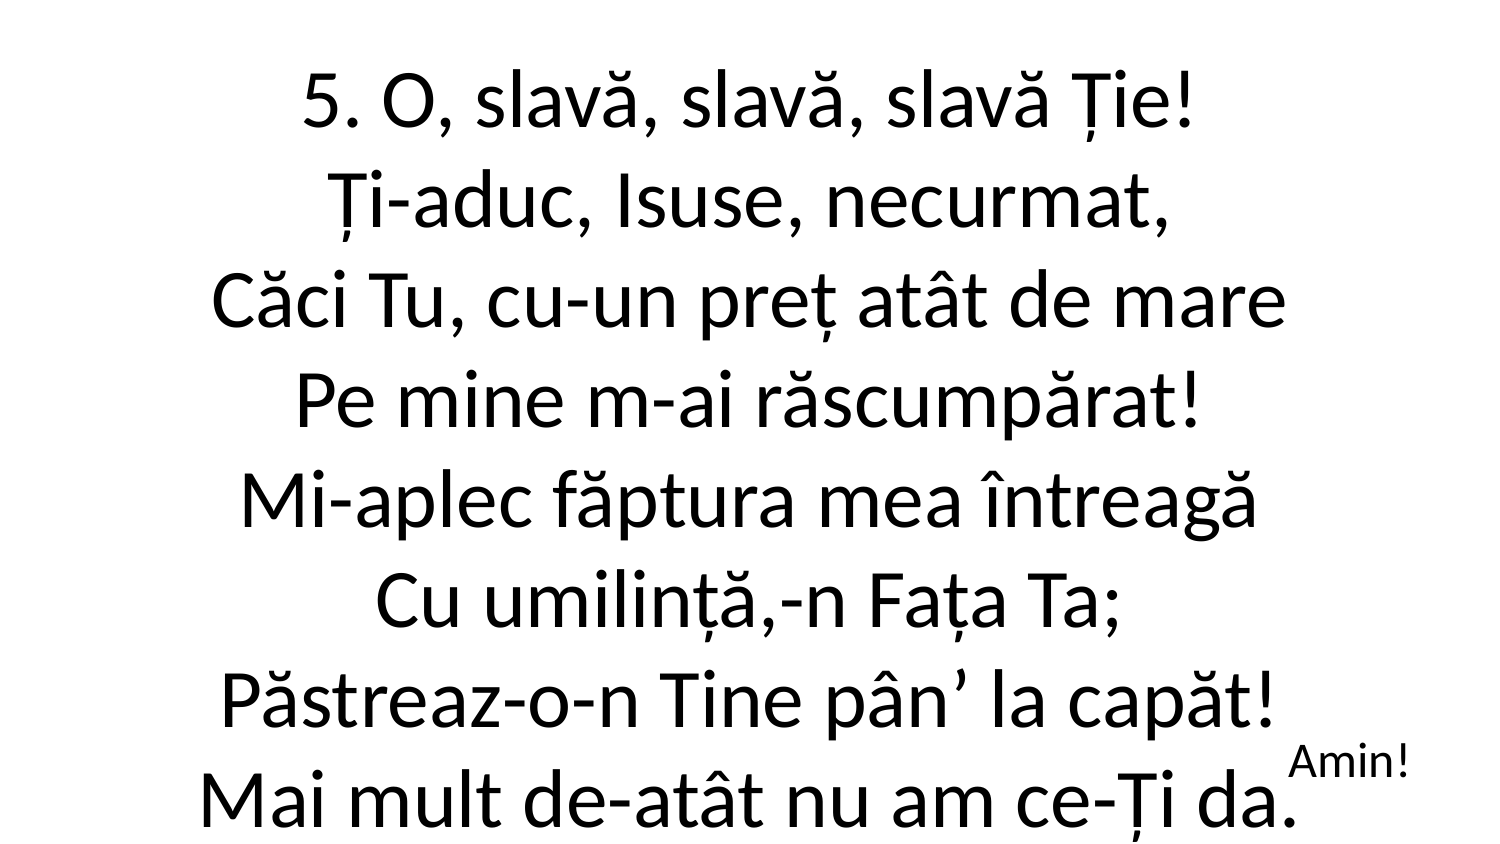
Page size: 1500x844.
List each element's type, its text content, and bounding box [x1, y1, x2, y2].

text_box Amin! [1273, 674, 1427, 795]
text_box 5. O, slavă, slavă, slavă Ție! Ți-aduc, Isuse, necurmat, Căci Tu, cu-un preț atât de mare Pe mine m-ai răscumpărat! Mi-aplec făptura mea întreagă Cu umilință,-n Fața Ta; Păstreaz-o-n Tine pân’ la capăt! Mai mult de-atât nu am ce-Ți da. [183, 0, 1317, 844]
